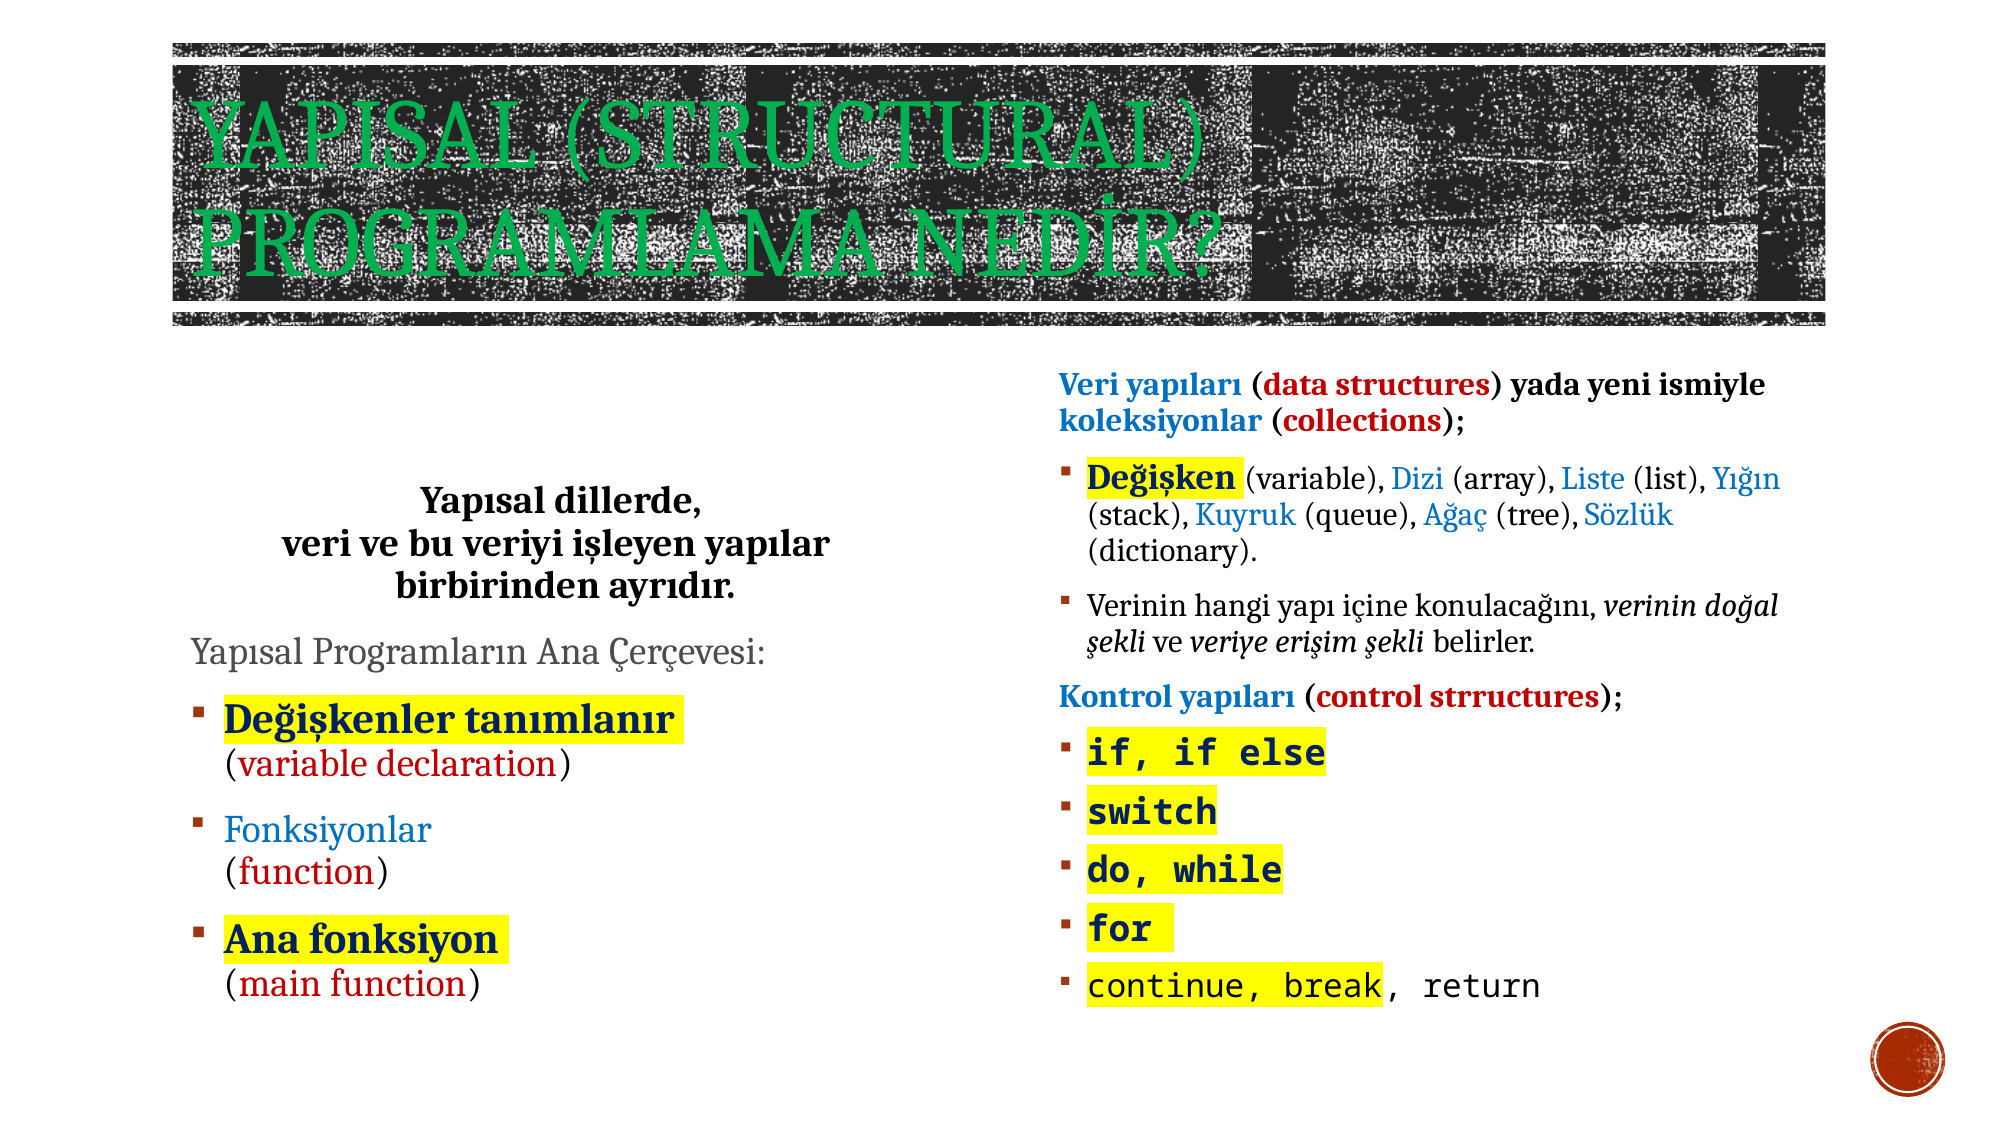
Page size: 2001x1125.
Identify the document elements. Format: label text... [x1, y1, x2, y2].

title yapısal (structural) programlama nedir? [175, 79, 1826, 301]
list Yapısal dillerde, veri ve bu veriyi işleyen yapılar birbirinden ayrıdır. Yapısal Programların Ana Çerçevesi: Değişkenler tanımlanır (variable declaration) Fonksiyonlar (function) Ana fonksiyon (main function) [175, 360, 956, 1013]
list Veri yapıları (data structures) yada yeni ismiyle koleksiyonlar (collections); Değişken (variable), Dizi (array), Liste (list), Yığın (stack), Kuyruk (queue), Ağaç (tree), Sözlük (dictionary). Verinin hangi yapı içine konulacağını, verinin doğal şekli ve veriye erişim şekli belirler. Kontrol yapıları (control strructures); if, if else switch do, while for continue, break, return [1043, 360, 1824, 1013]
